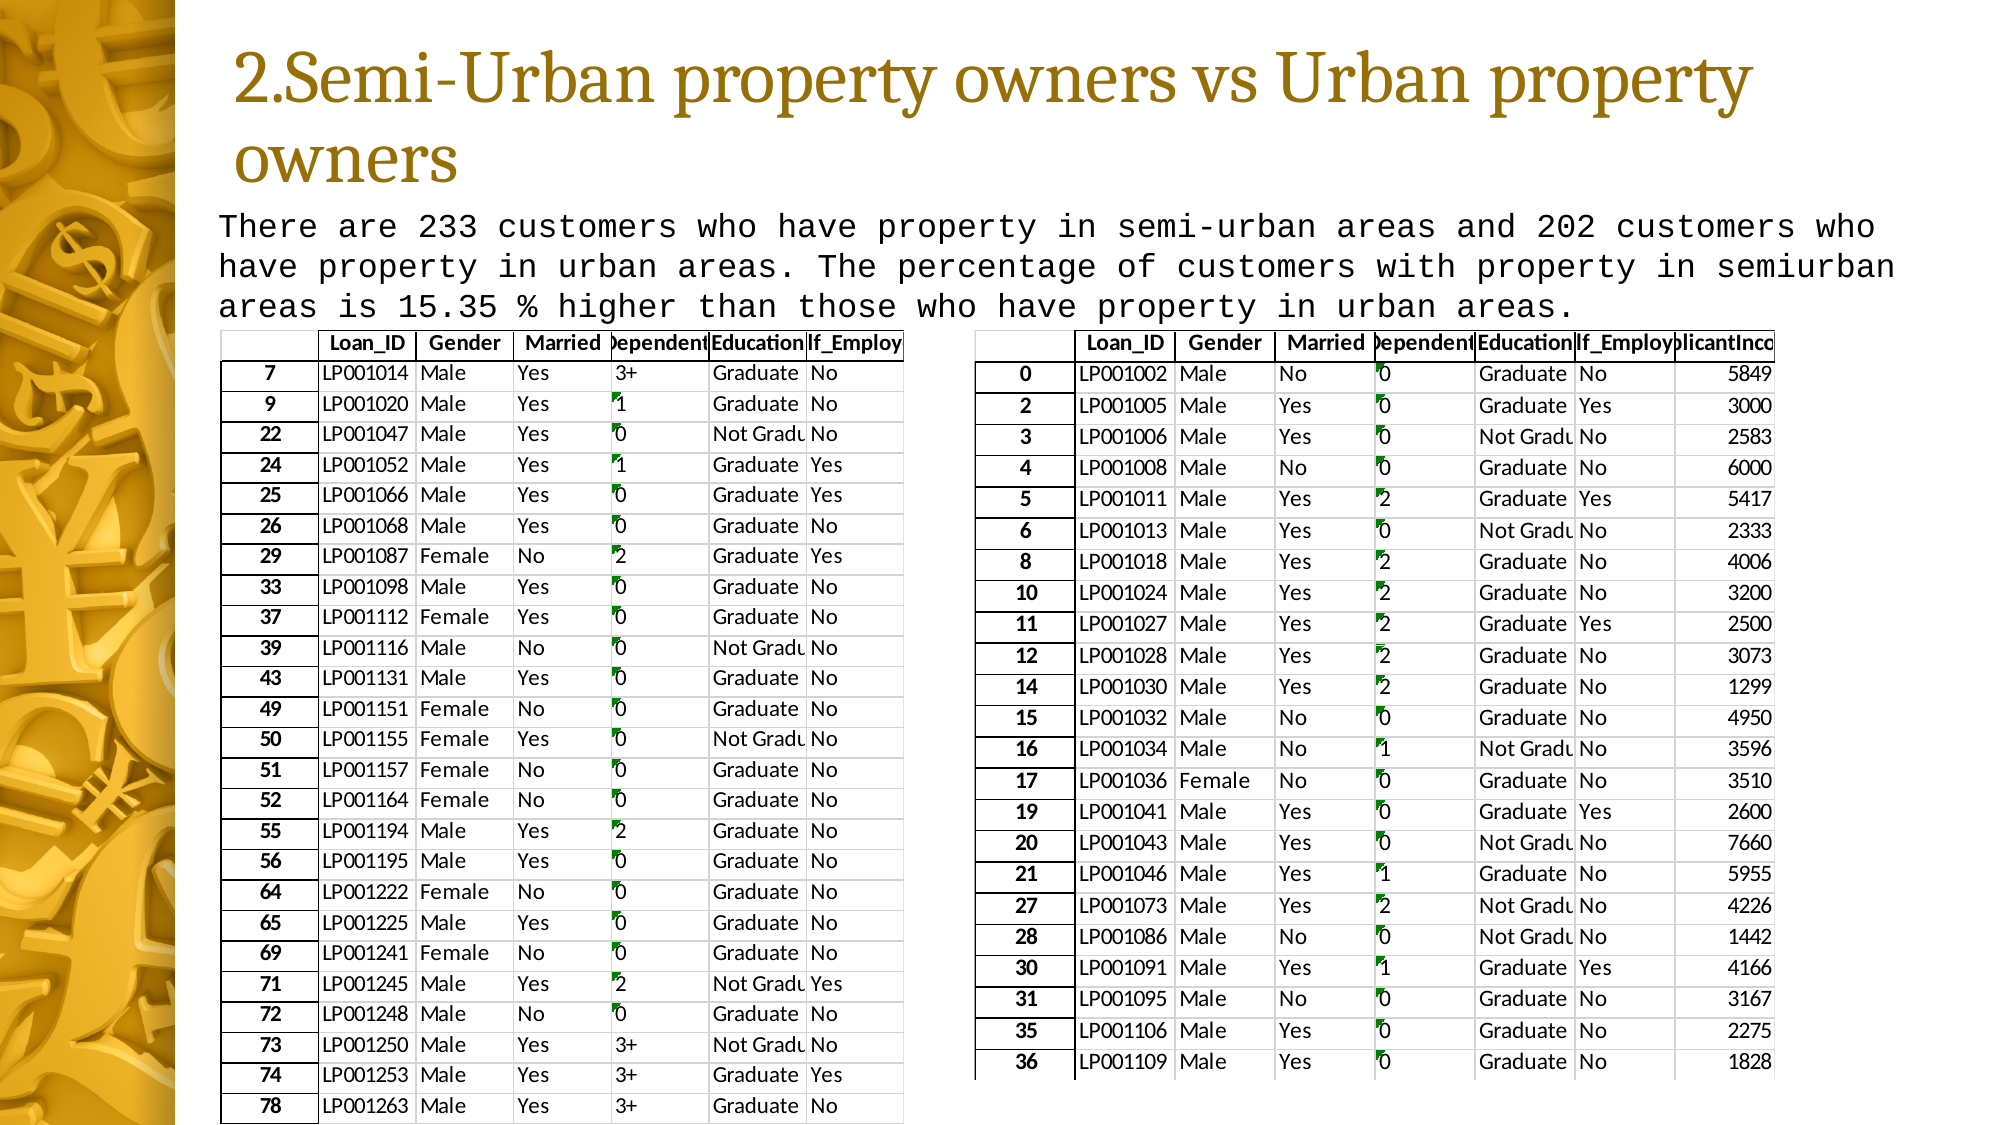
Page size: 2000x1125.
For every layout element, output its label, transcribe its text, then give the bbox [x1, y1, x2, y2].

text_box There are 233 customers who have property in semi-urban areas and 202 customers who have property in urban areas. The percentage of customers with property in semiurban areas is 15.35 % higher than those who have property in urban areas. [218, 204, 1910, 324]
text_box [220, 329, 906, 1125]
picture [0, 0, 175, 1125]
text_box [974, 329, 1777, 1082]
title 2.Semi-Urban property owners vs Urban property owners [220, 6, 1833, 204]
